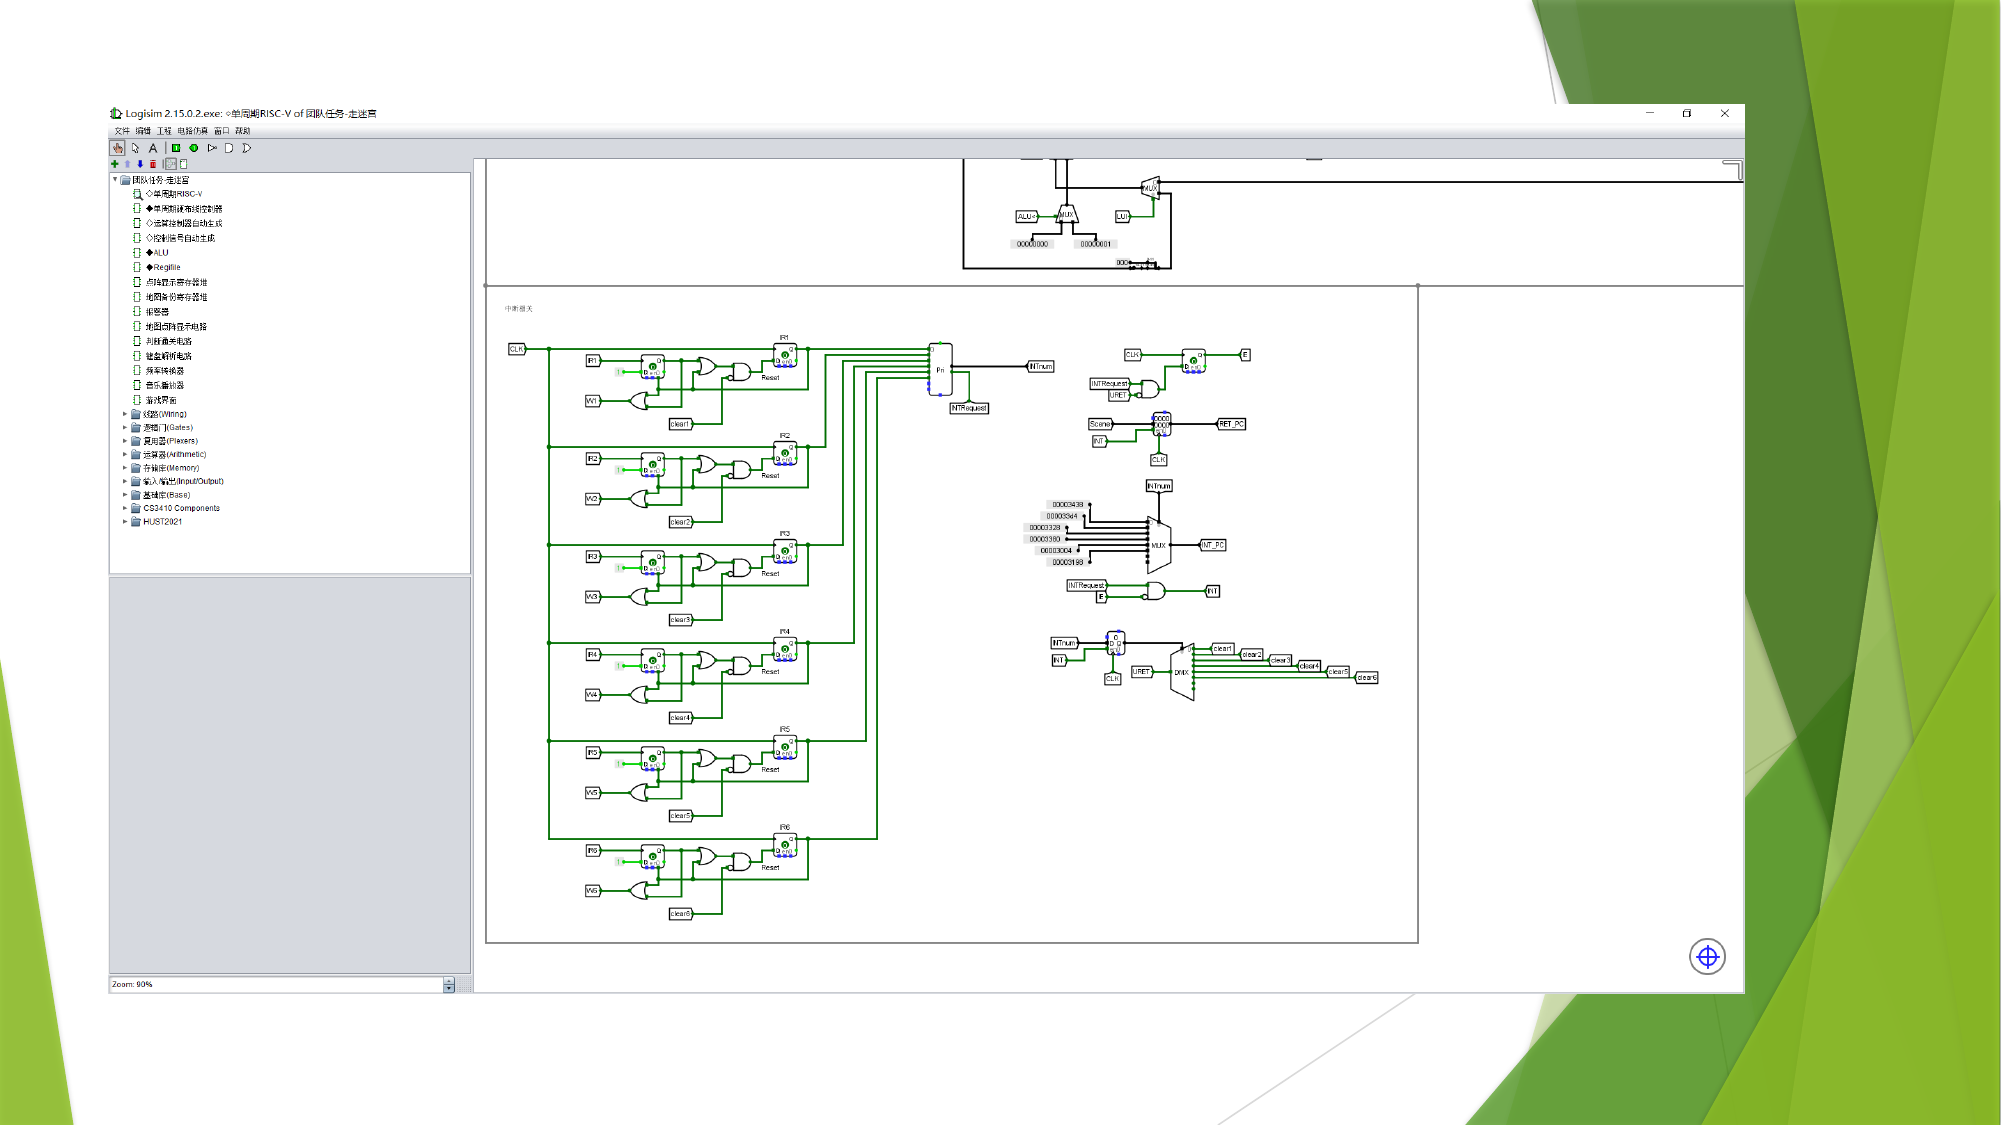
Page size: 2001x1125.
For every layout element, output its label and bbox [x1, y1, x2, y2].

list [107, 104, 1746, 994]
